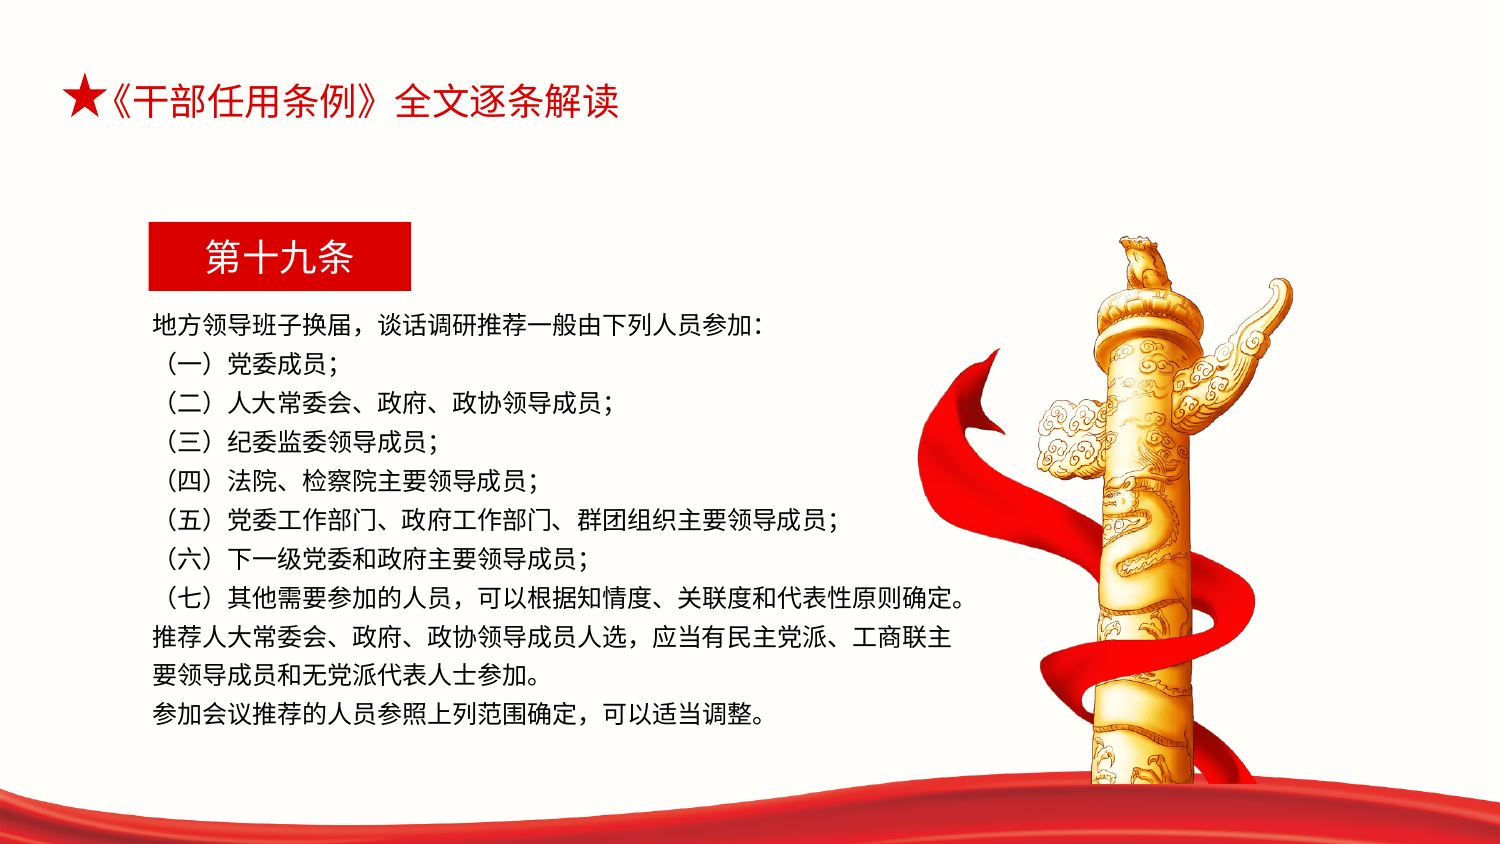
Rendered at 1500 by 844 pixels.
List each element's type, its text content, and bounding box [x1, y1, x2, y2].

text_box 第十九条 [148, 221, 412, 291]
text_box 地方领导班子换届，谈话调研推荐一般由下列人员参加： （一）党委成员； （二）人大常委会、政府、政协领导成员； （三）纪委监委领导成员； （四）法院、检察院主要领导成员； （五）党委工作部门、政府工作部门、群团组织主要领导成员； （六）下一级党委和政府主要领导成员； （七）其他需要参加的人员，可以根据知情度、关联度和代表性原则确定。 推荐人大常委会、政府、政协领导成员人选，应当有民主党派、工商联主要领导成员和无党派代表人士参加。 参加会议推荐的人员参照上列范围确定，可以适当调整。 [137, 293, 887, 737]
picture [0, 221, 1500, 844]
